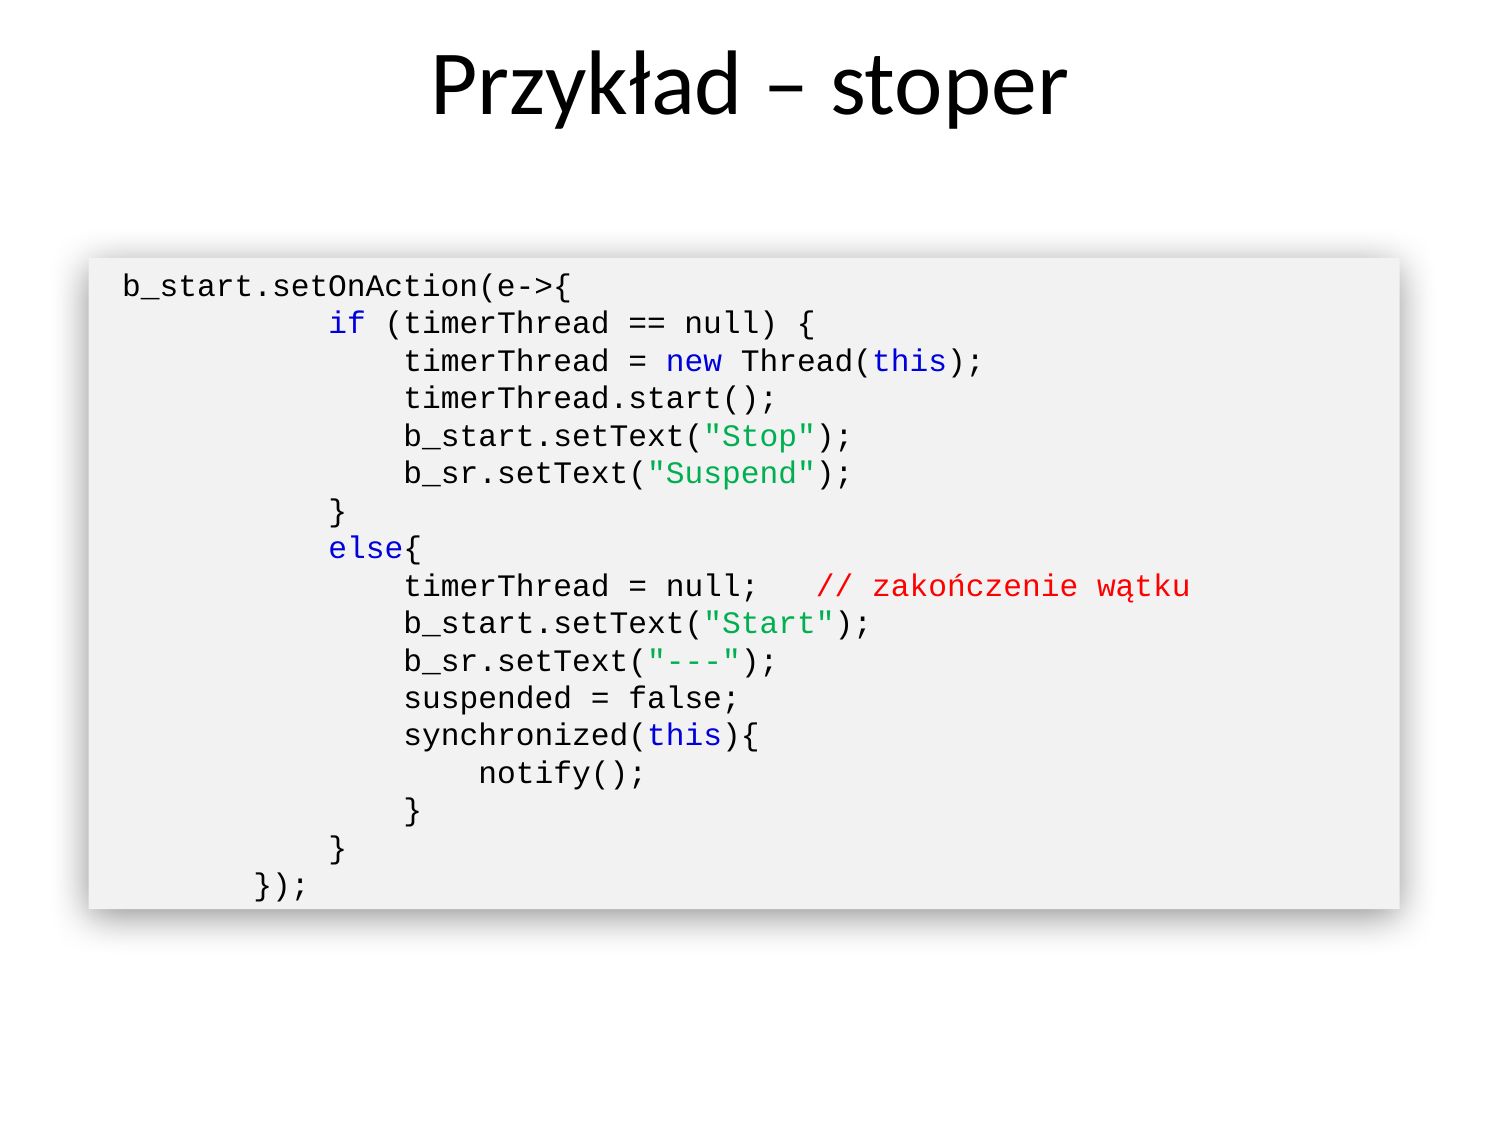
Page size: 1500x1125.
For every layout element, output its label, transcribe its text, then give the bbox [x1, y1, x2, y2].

title Przykład – stoper [112, 6, 1388, 150]
text_box b_start.setOnAction(e->{ if (timerThread == null) { timerThread = new Thread(this); timerThread.start(); b_start.setText("Stop"); b_sr.setText("Suspend"); } else{ timerThread = null; // zakończenie wątku b_start.setText("Start"); b_sr.setText("---"); suspended = false; synchronized(this){ notify(); } } }); [88, 257, 1400, 910]
